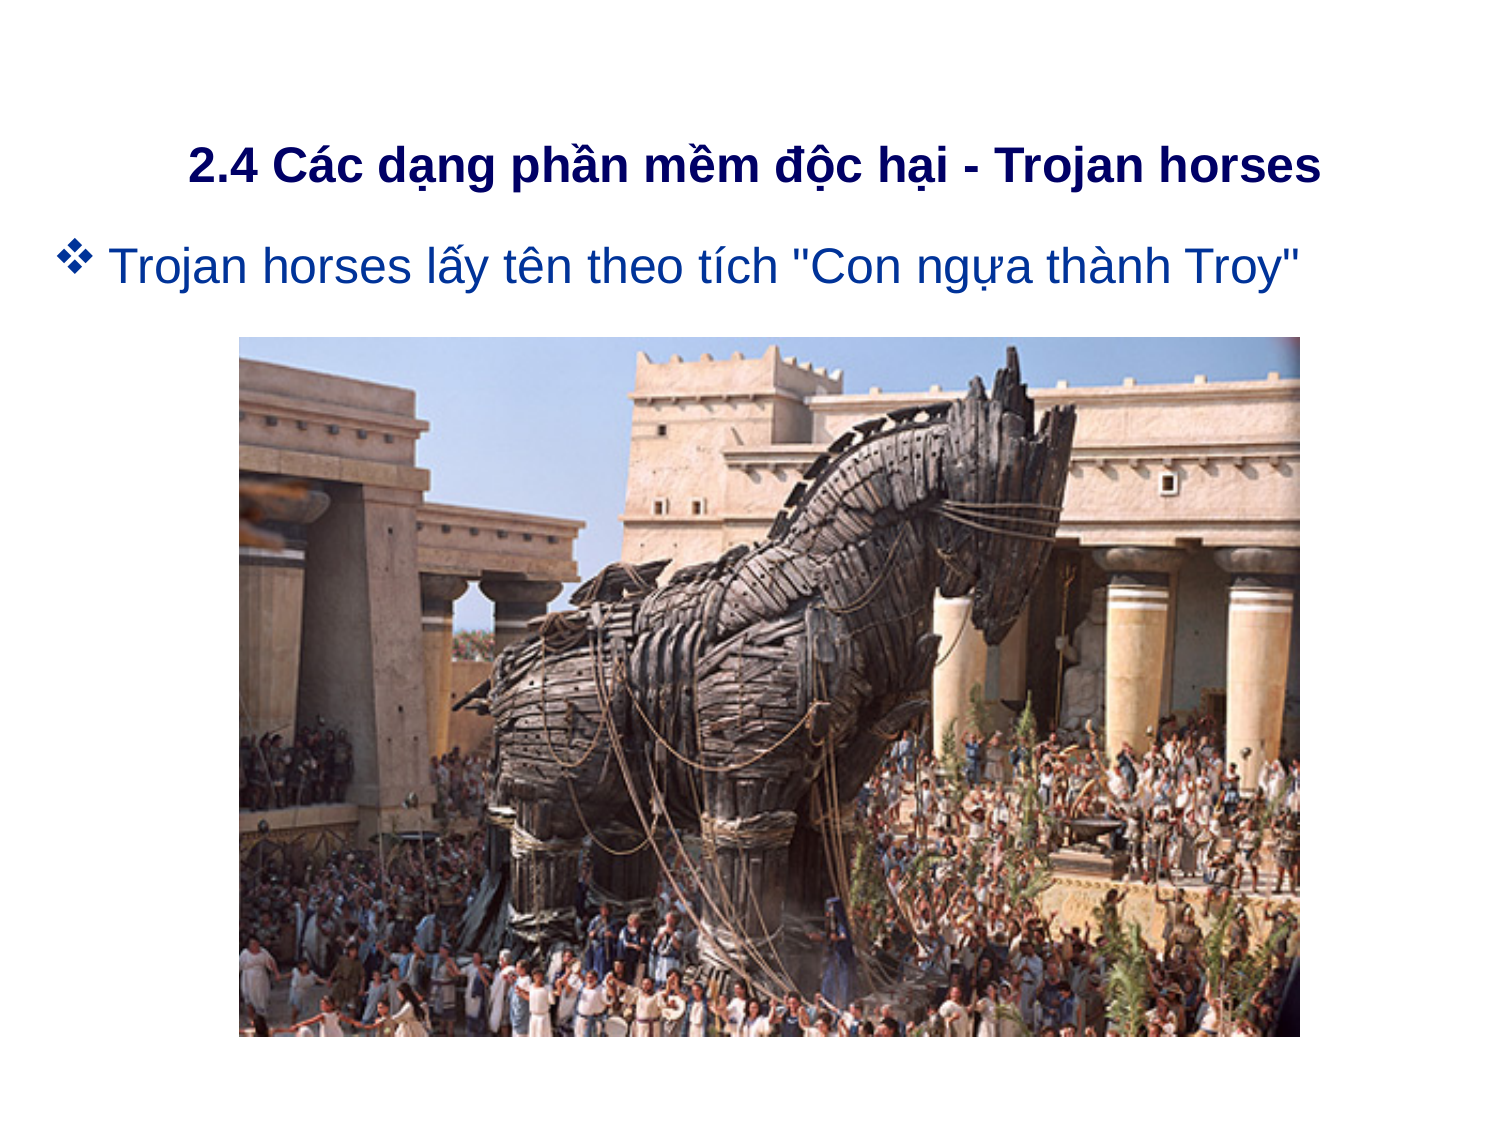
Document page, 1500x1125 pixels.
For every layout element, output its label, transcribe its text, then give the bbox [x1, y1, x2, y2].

list Trojan horses lấy tên theo tích "Con ngựa thành Troy" [37, 237, 1474, 313]
picture [239, 337, 1301, 1037]
title 2.4 Các dạng phần mềm độc hại - Trojan horses [37, 125, 1474, 211]
